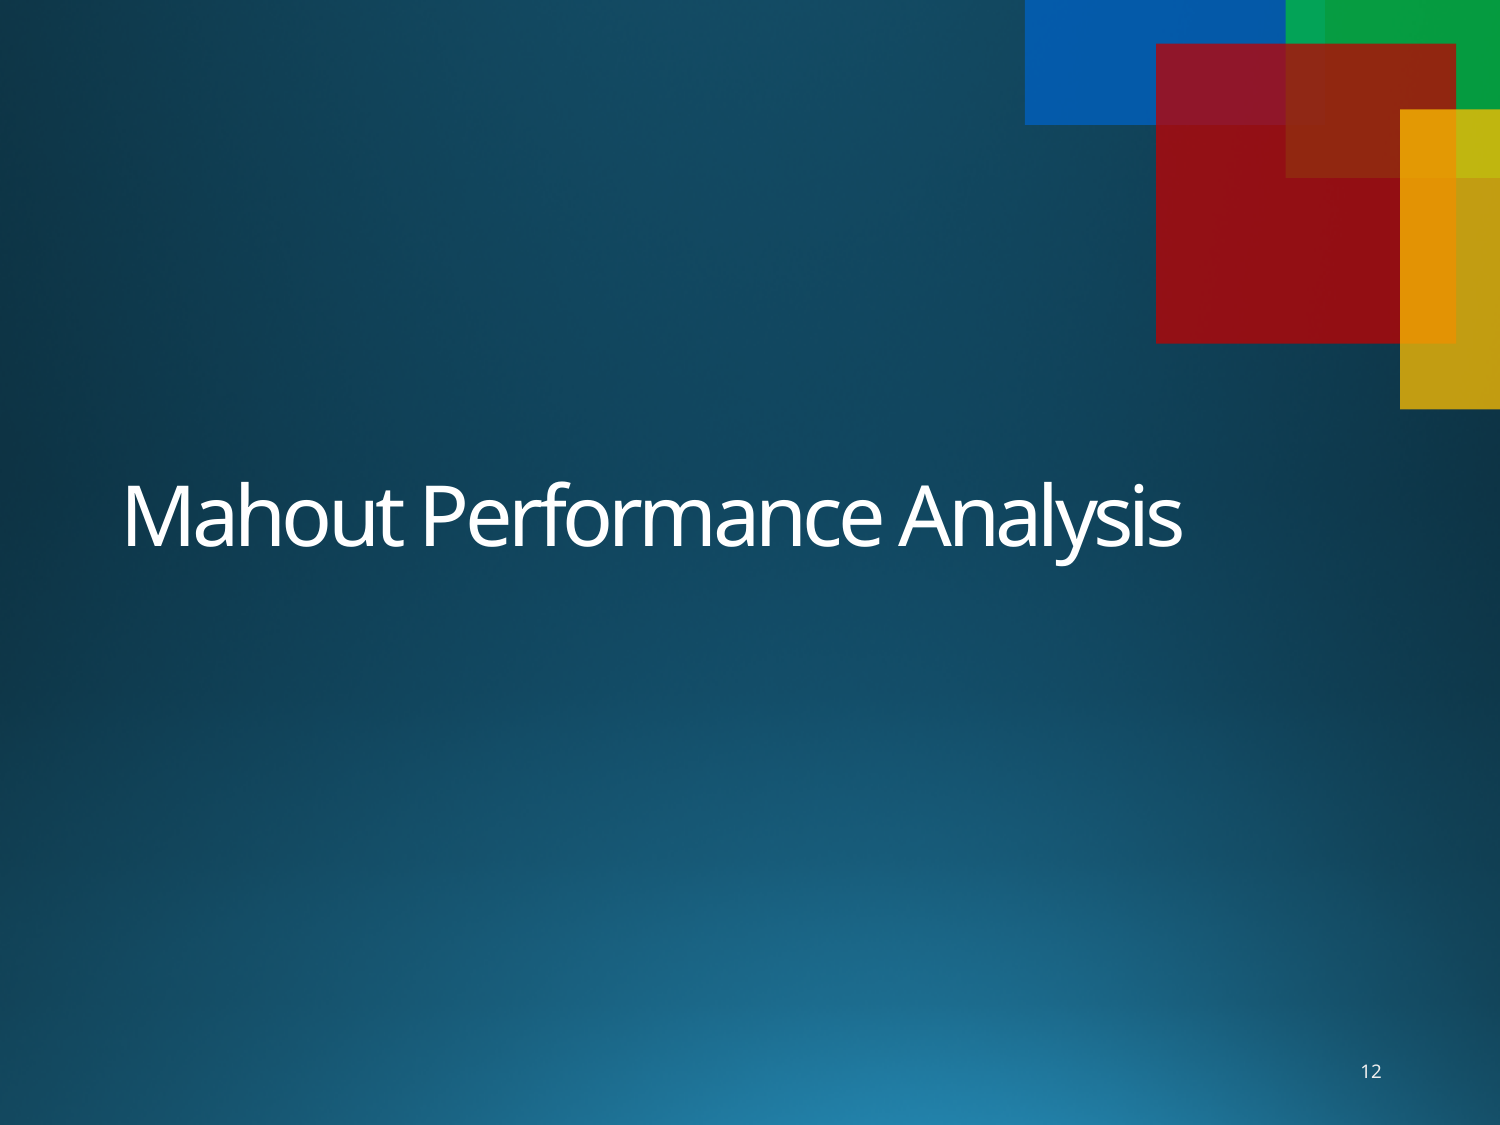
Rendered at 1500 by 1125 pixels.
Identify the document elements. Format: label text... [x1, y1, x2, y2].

title Mahout Performance Analysis [105, 466, 1231, 663]
picture [0, 0, 1500, 1125]
slide_number 12 [1059, 1042, 1397, 1103]
